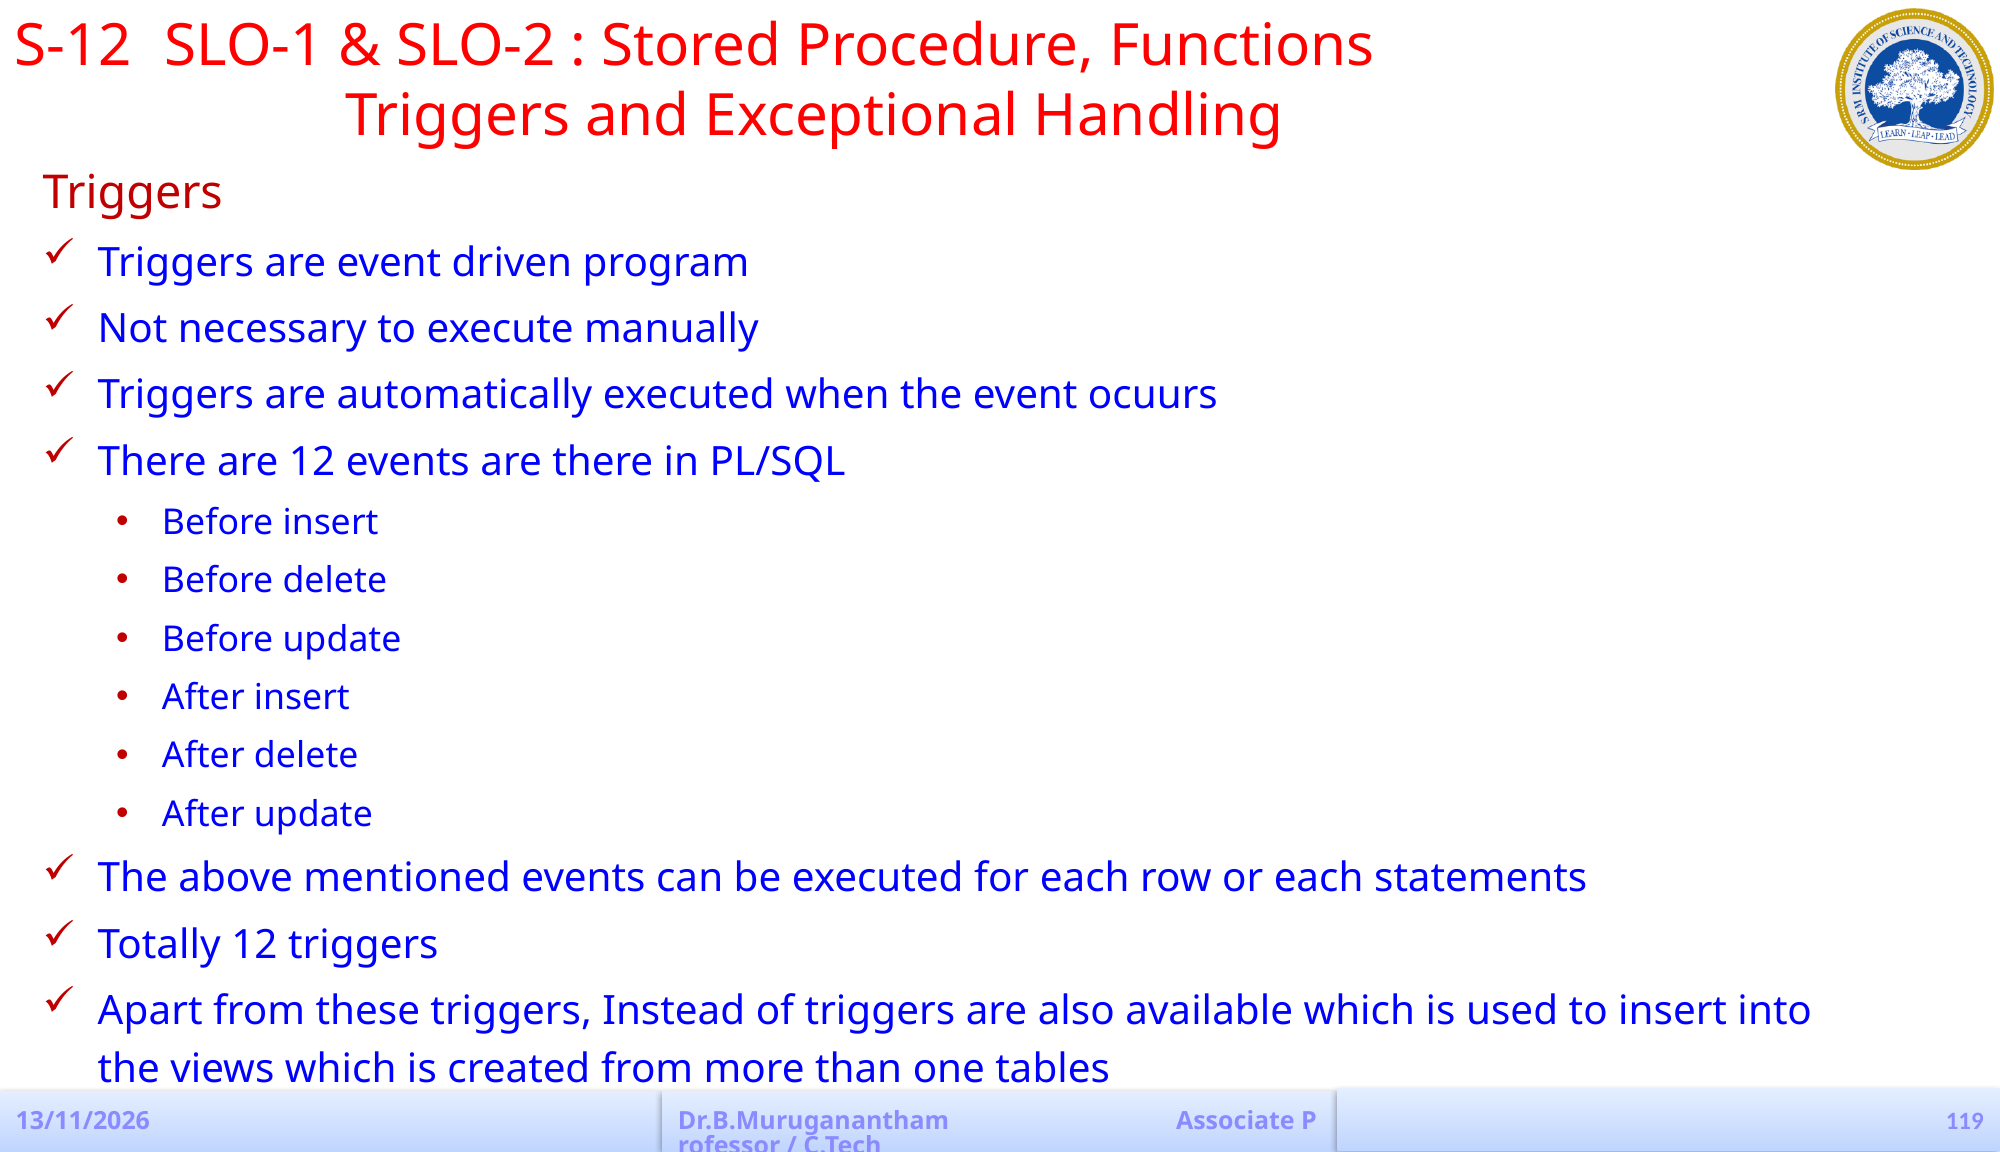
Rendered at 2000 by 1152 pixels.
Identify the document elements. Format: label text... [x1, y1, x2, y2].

picture [1863, 8, 1994, 170]
text_box S-12 SLO-1 & SLO-2 : Stored Procedure, Functions Triggers and Exceptional Handling [0, 0, 1867, 155]
list Triggers Triggers are event driven program Not necessary to execute manually Triggers are automatically executed when the event ocuurs There are 12 events are there in PL/SQL Before insert Before delete Before update After insert After delete After update The above mentioned events can be executed for each row or each statements Totally 12 triggers Apart from these triggers, Instead of triggers are also available which is used to insert into the views which is created from more than one tables [27, 155, 1863, 1091]
footer Dr.B.Muruganantham Associate Professor / C.Tech [662, 1091, 1338, 1152]
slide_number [0, 1091, 662, 1152]
slide_number 119 [1337, 1088, 2000, 1151]
